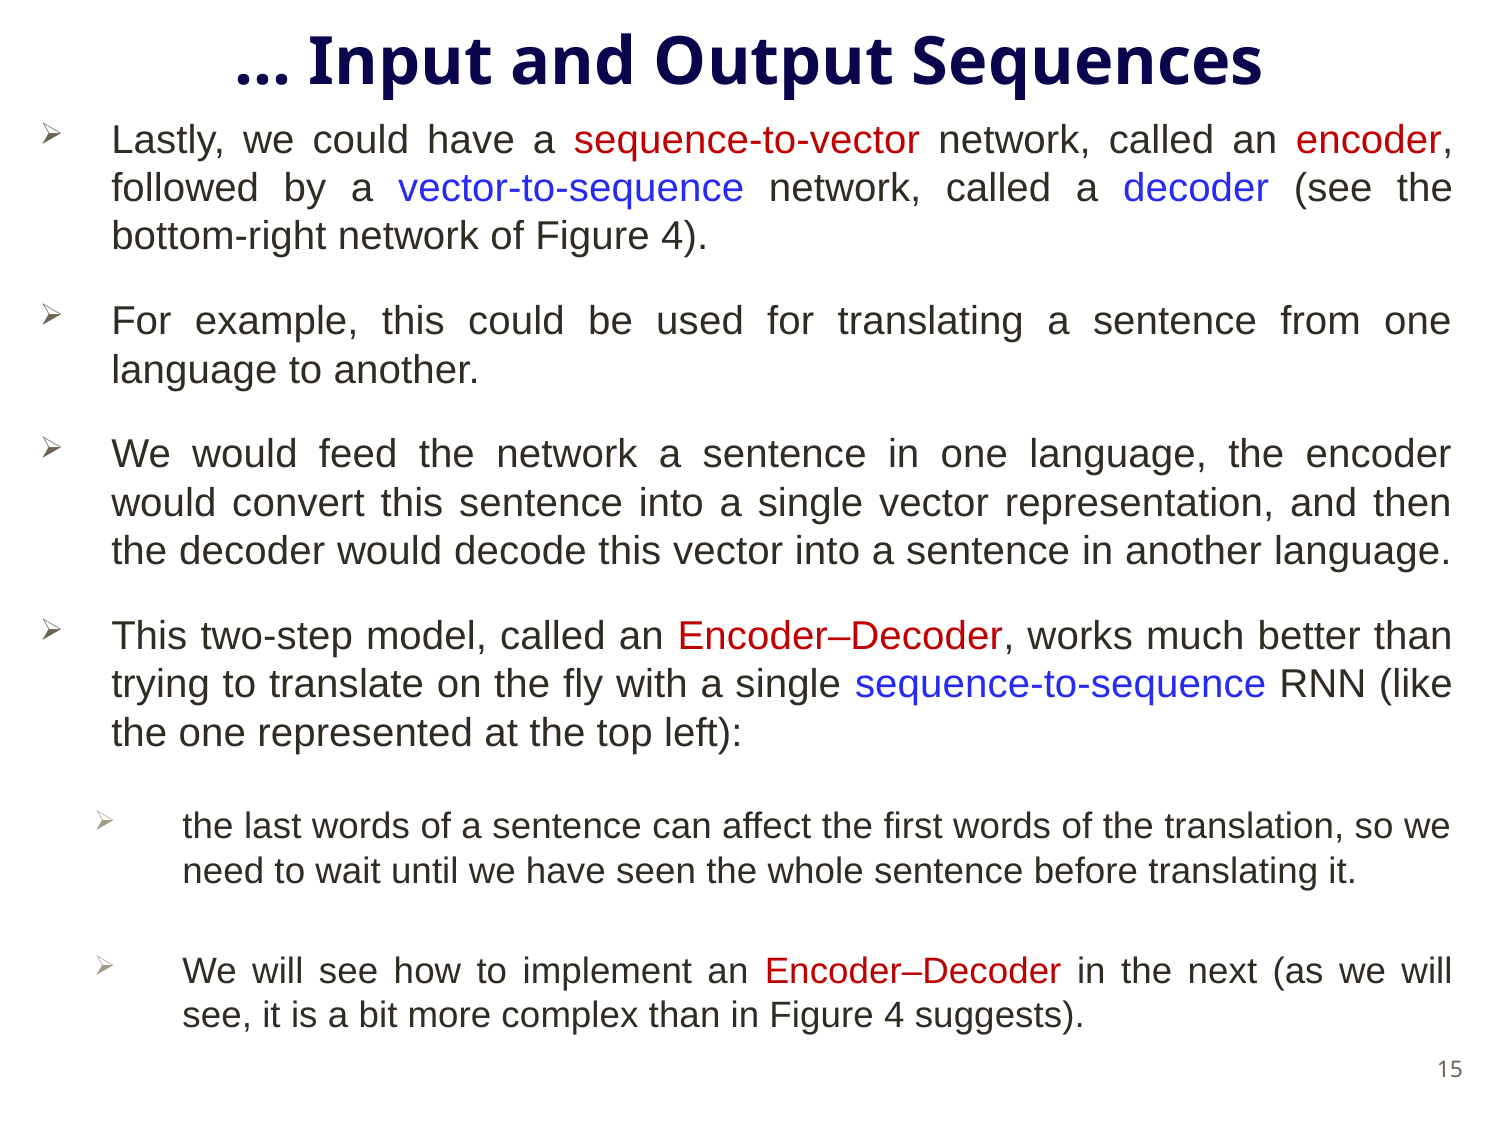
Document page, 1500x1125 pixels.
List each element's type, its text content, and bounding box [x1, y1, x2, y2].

slide_number 15 [1350, 1040, 1479, 1100]
list Lastly, we could have a sequence-to-vector network, called an encoder, followed by a vector-to-sequence network, called a decoder (see the bottom-right network of Figure 4). For example, this could be used for translating a sentence from one language to another. We would feed the network a sentence in one language, the encoder would convert this sentence into a single vector representation, and then the decoder would decode this vector into a sentence in another language. This two-step model, called an Encoder–Decoder, works much better than trying to translate on the fly with a single sequence-to-sequence RNN (like the one represented at the top left): the last words of a sentence can affect the first words of the translation, so we need to wait until we have seen the whole sentence before translating it. We will see how to implement an Encoder–Decoder in the next (as we will see, it is a bit more complex than in Figure 4 suggests). [24, 105, 1469, 1108]
title … Input and Output Sequences [40, 17, 1460, 105]
